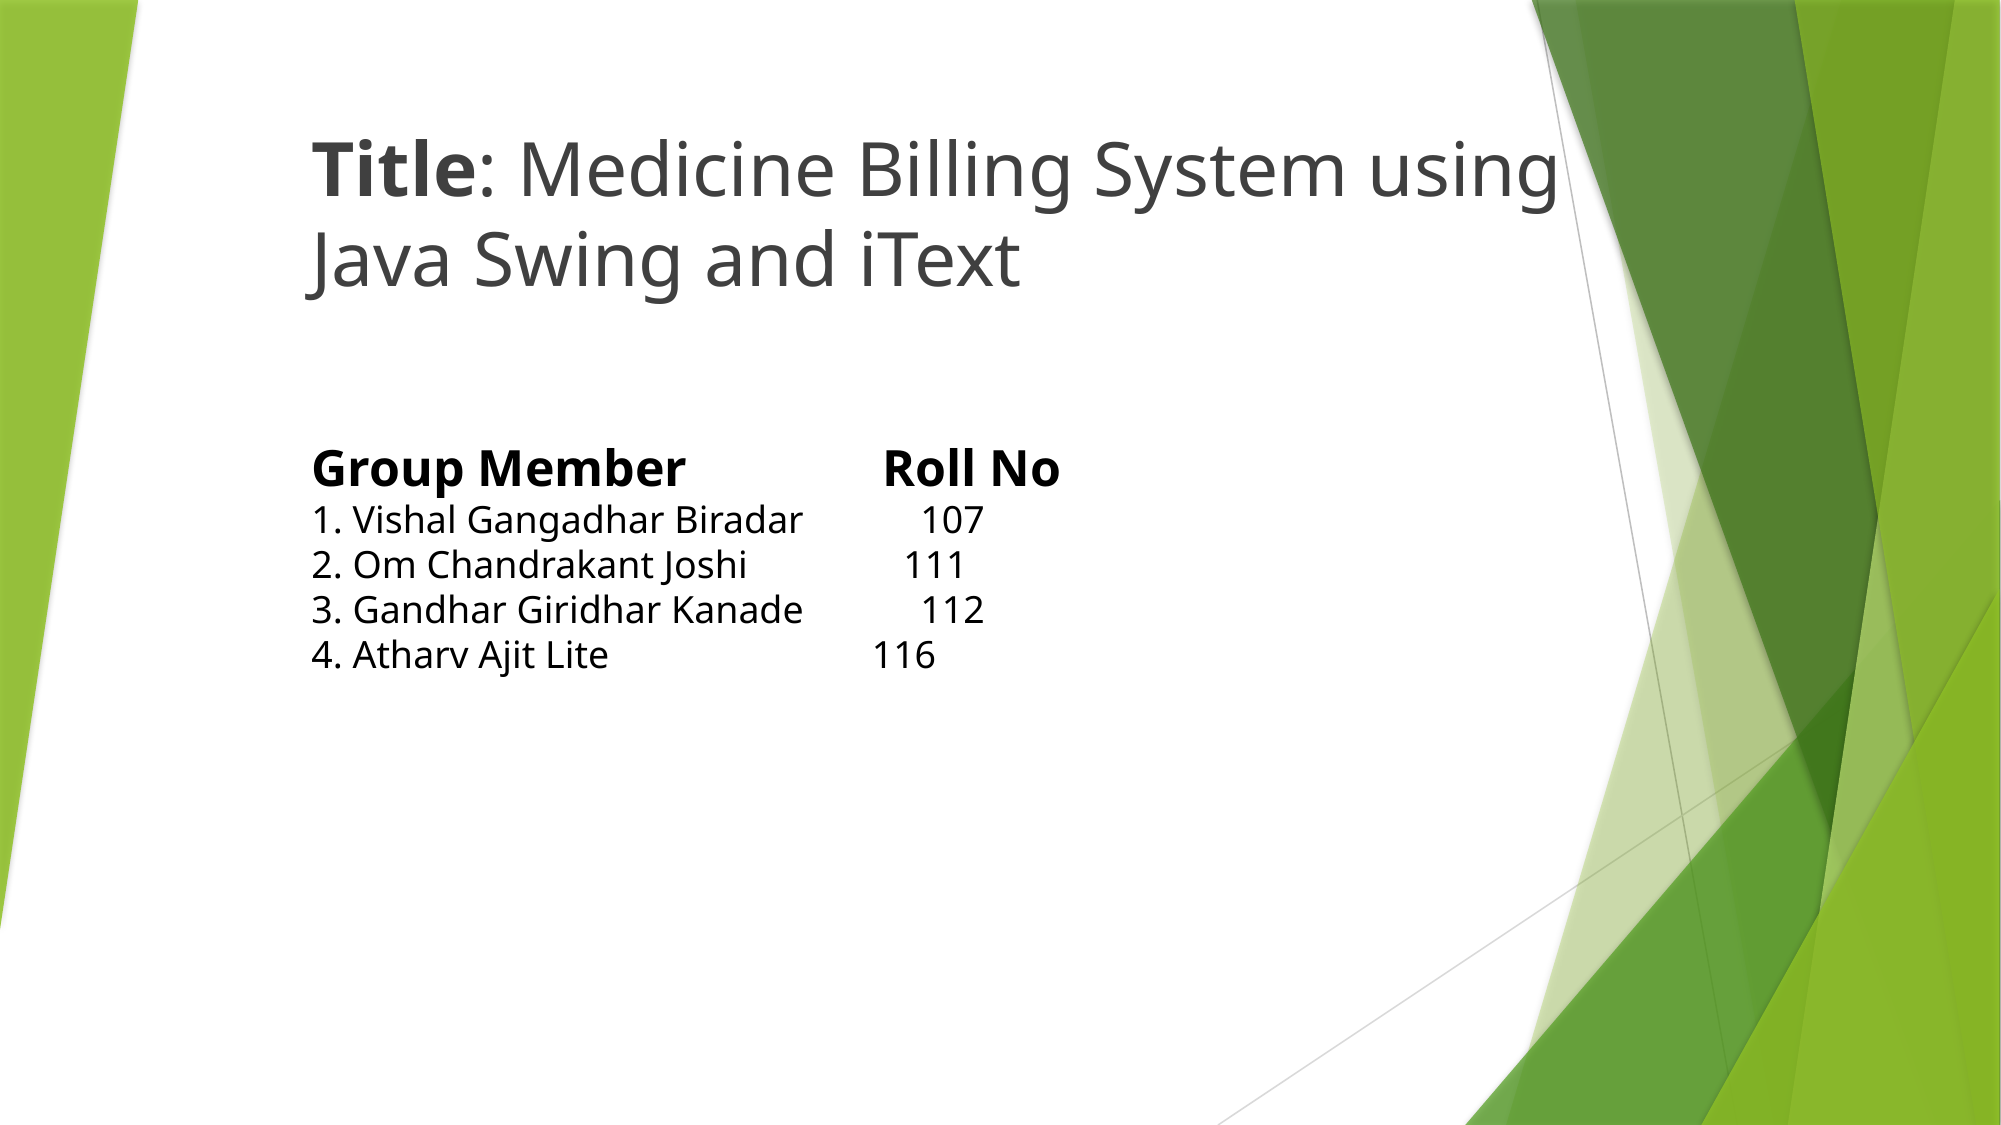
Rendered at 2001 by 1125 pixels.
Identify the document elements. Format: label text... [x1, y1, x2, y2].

text_box Title: Medicine Billing System using Java Swing and iText Group Member Roll No 1. Vishal Gangadhar Biradar 107 2. Om Chandrakant Joshi 111 3. Gandhar Giridhar Kanade 112 4. Atharv Ajit Lite 116 [296, 113, 1581, 684]
